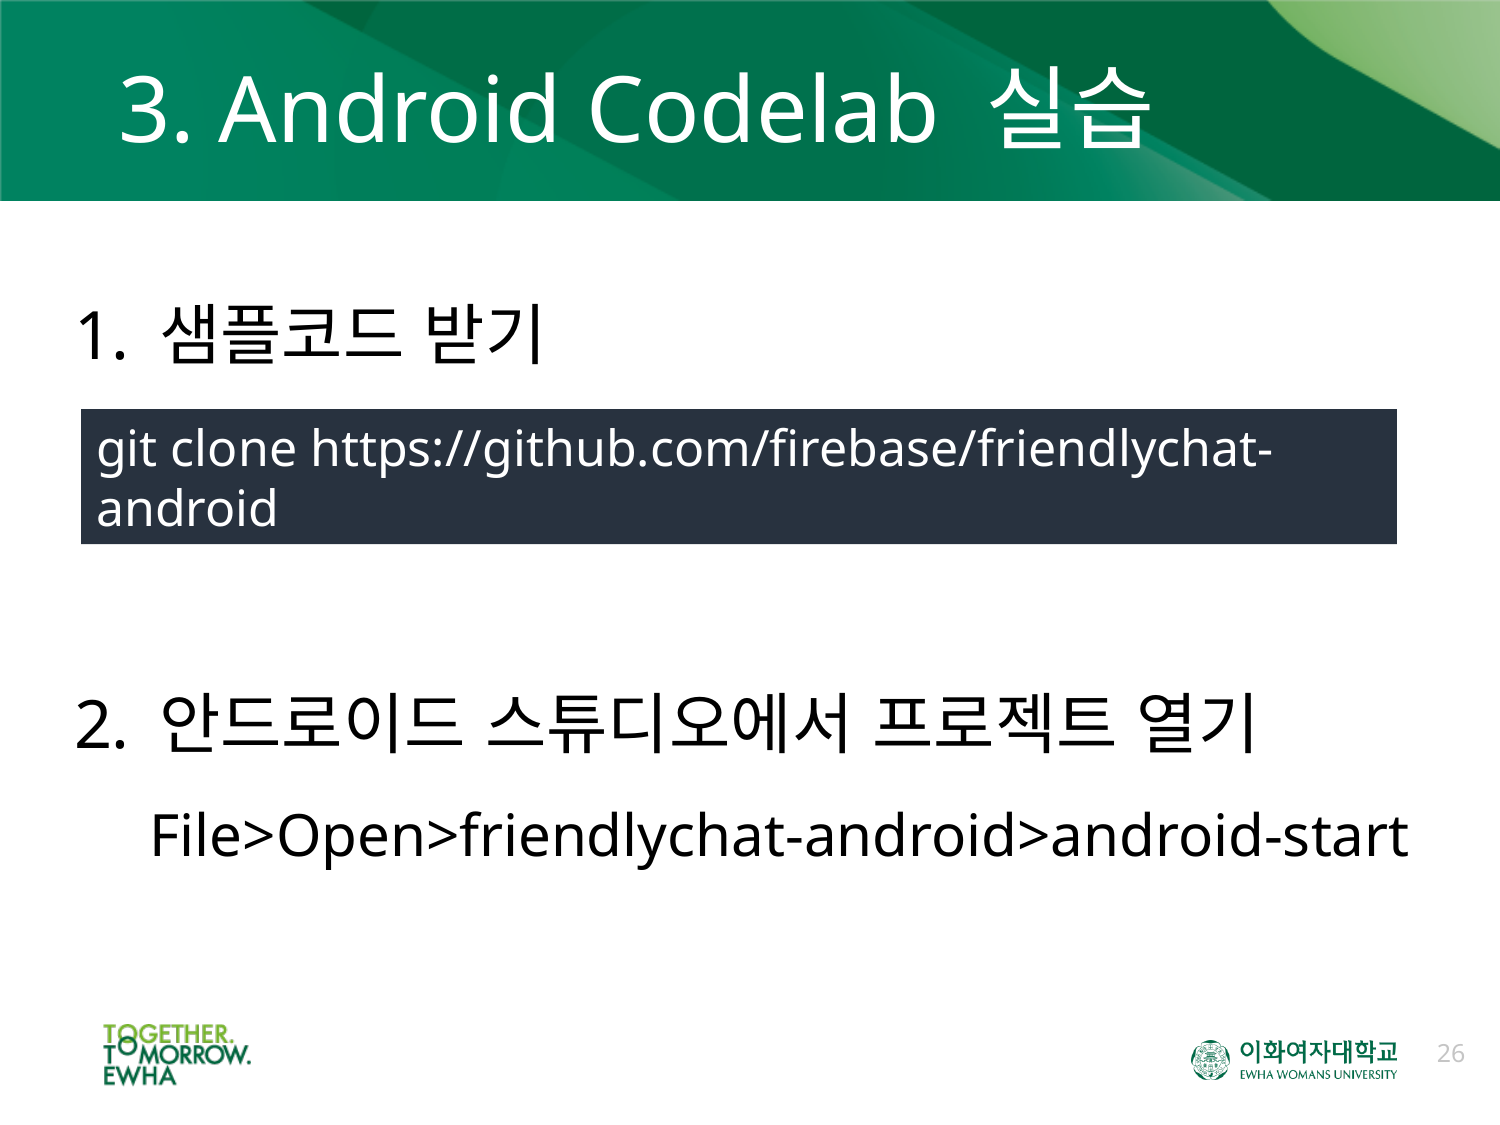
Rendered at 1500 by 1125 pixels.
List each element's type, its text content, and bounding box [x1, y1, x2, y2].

list 샘플코드 받기 안드로이드 스튜디오에서 프로젝트 열기 File>Open>friendlychat-android>android-start [59, 269, 1441, 1055]
slide_number 26 [1142, 1024, 1481, 1085]
title 3. Android Codelab 실습 [103, 4, 1397, 222]
picture [103, 1055, 251, 1087]
text_box git clone https://github.com/firebase/friendlychat-android [81, 409, 1397, 545]
picture [0, 0, 1500, 201]
